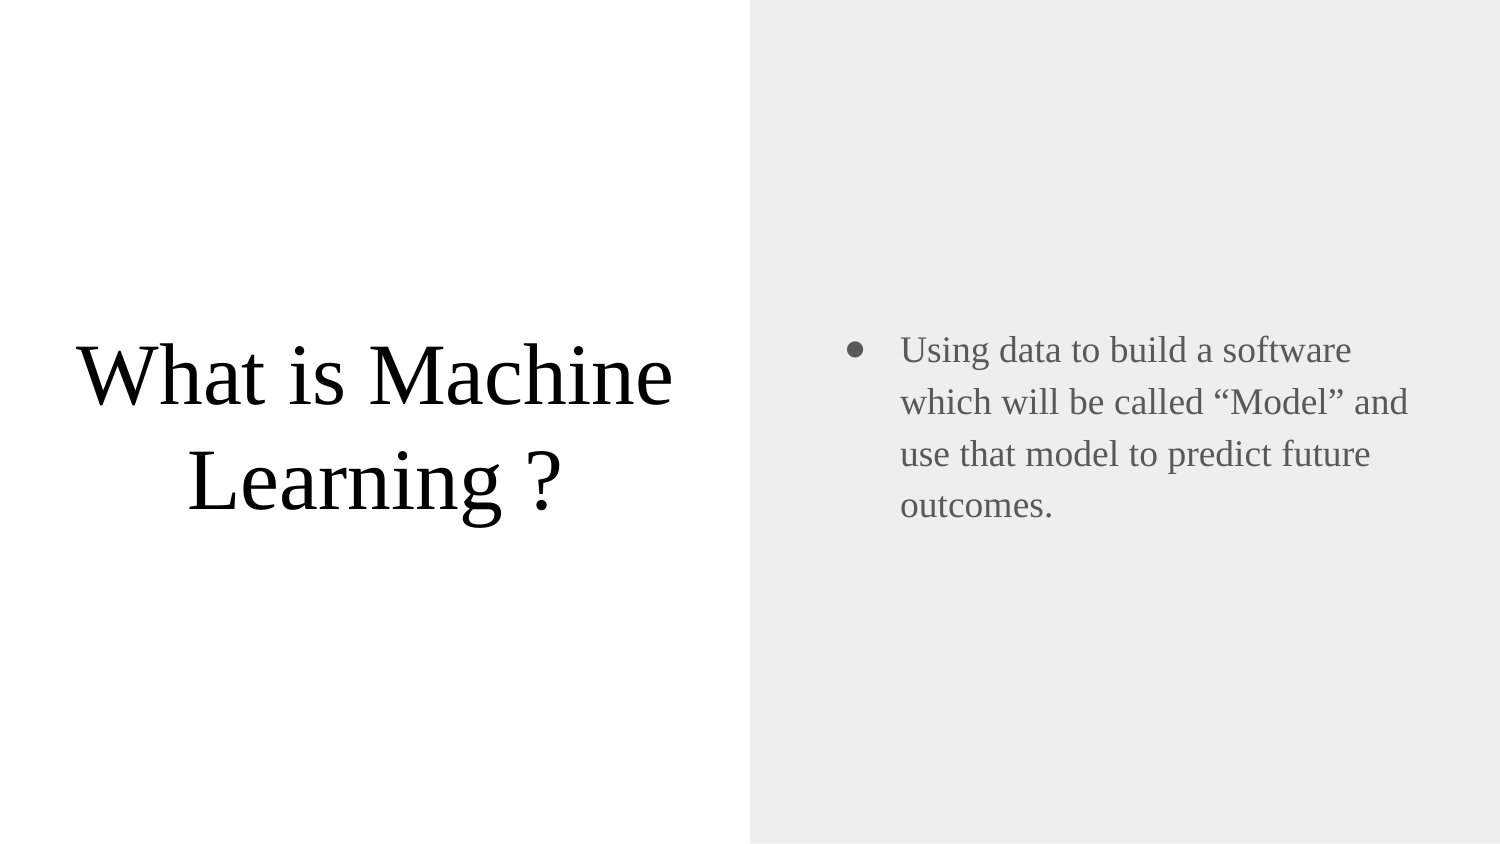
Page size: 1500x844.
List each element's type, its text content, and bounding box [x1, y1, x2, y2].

title What is Machine Learning ? [43, 313, 708, 530]
list Using data to build a software which will be called “Model” and use that model to predict future outcomes. [810, 118, 1440, 725]
